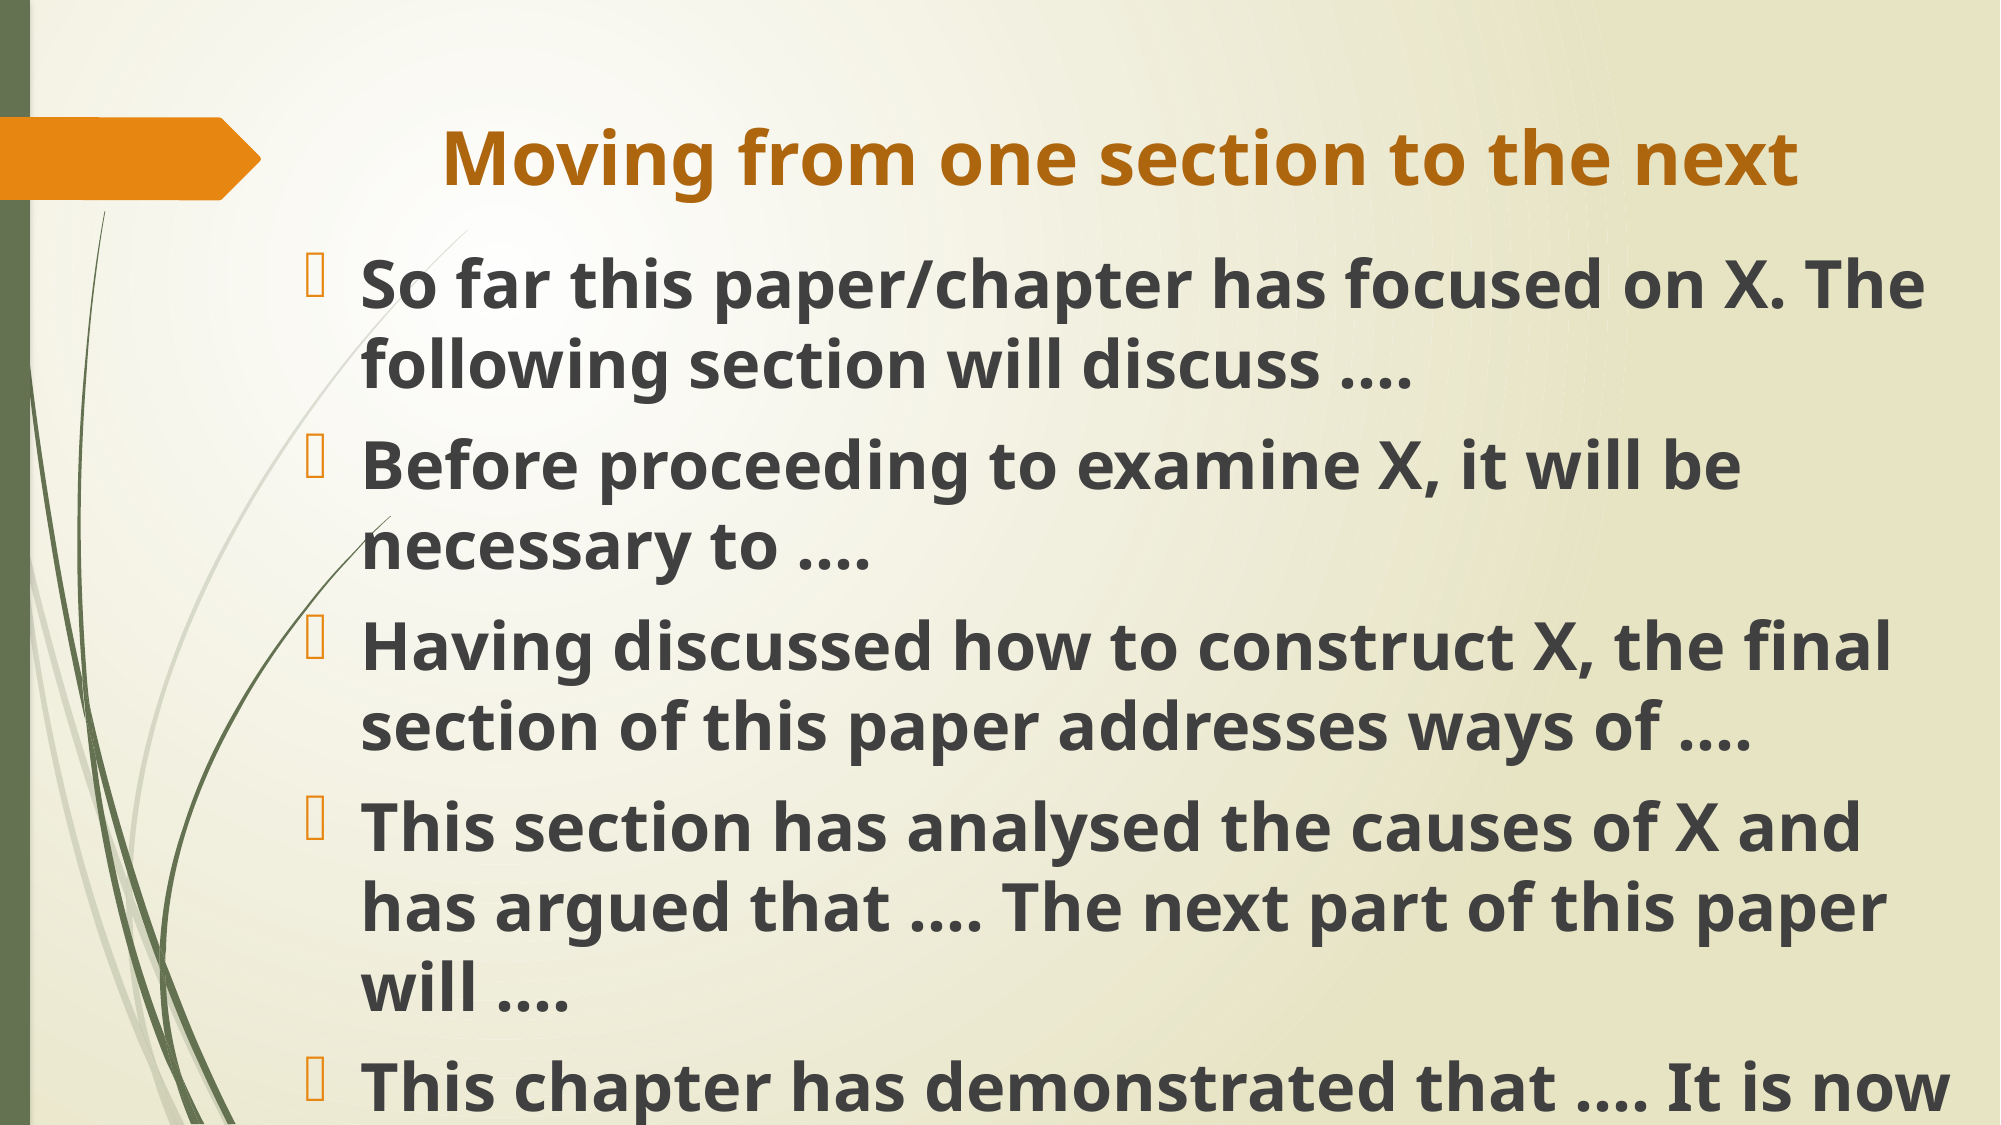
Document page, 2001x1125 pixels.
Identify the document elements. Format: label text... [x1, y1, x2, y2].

title Moving from one section to the next [425, 102, 1888, 234]
list So far this paper/chapter has focused on X. The following section will discuss .... Before proceeding to examine X, it will be necessary to .... Having discussed how to construct X, the final section of this paper addresses ways of …. This section has analysed the causes of X and has argued that .... The next part of this paper will .... This chapter has demonstrated that .... It is now necessary to explain the course of .... [289, 234, 2000, 1106]
